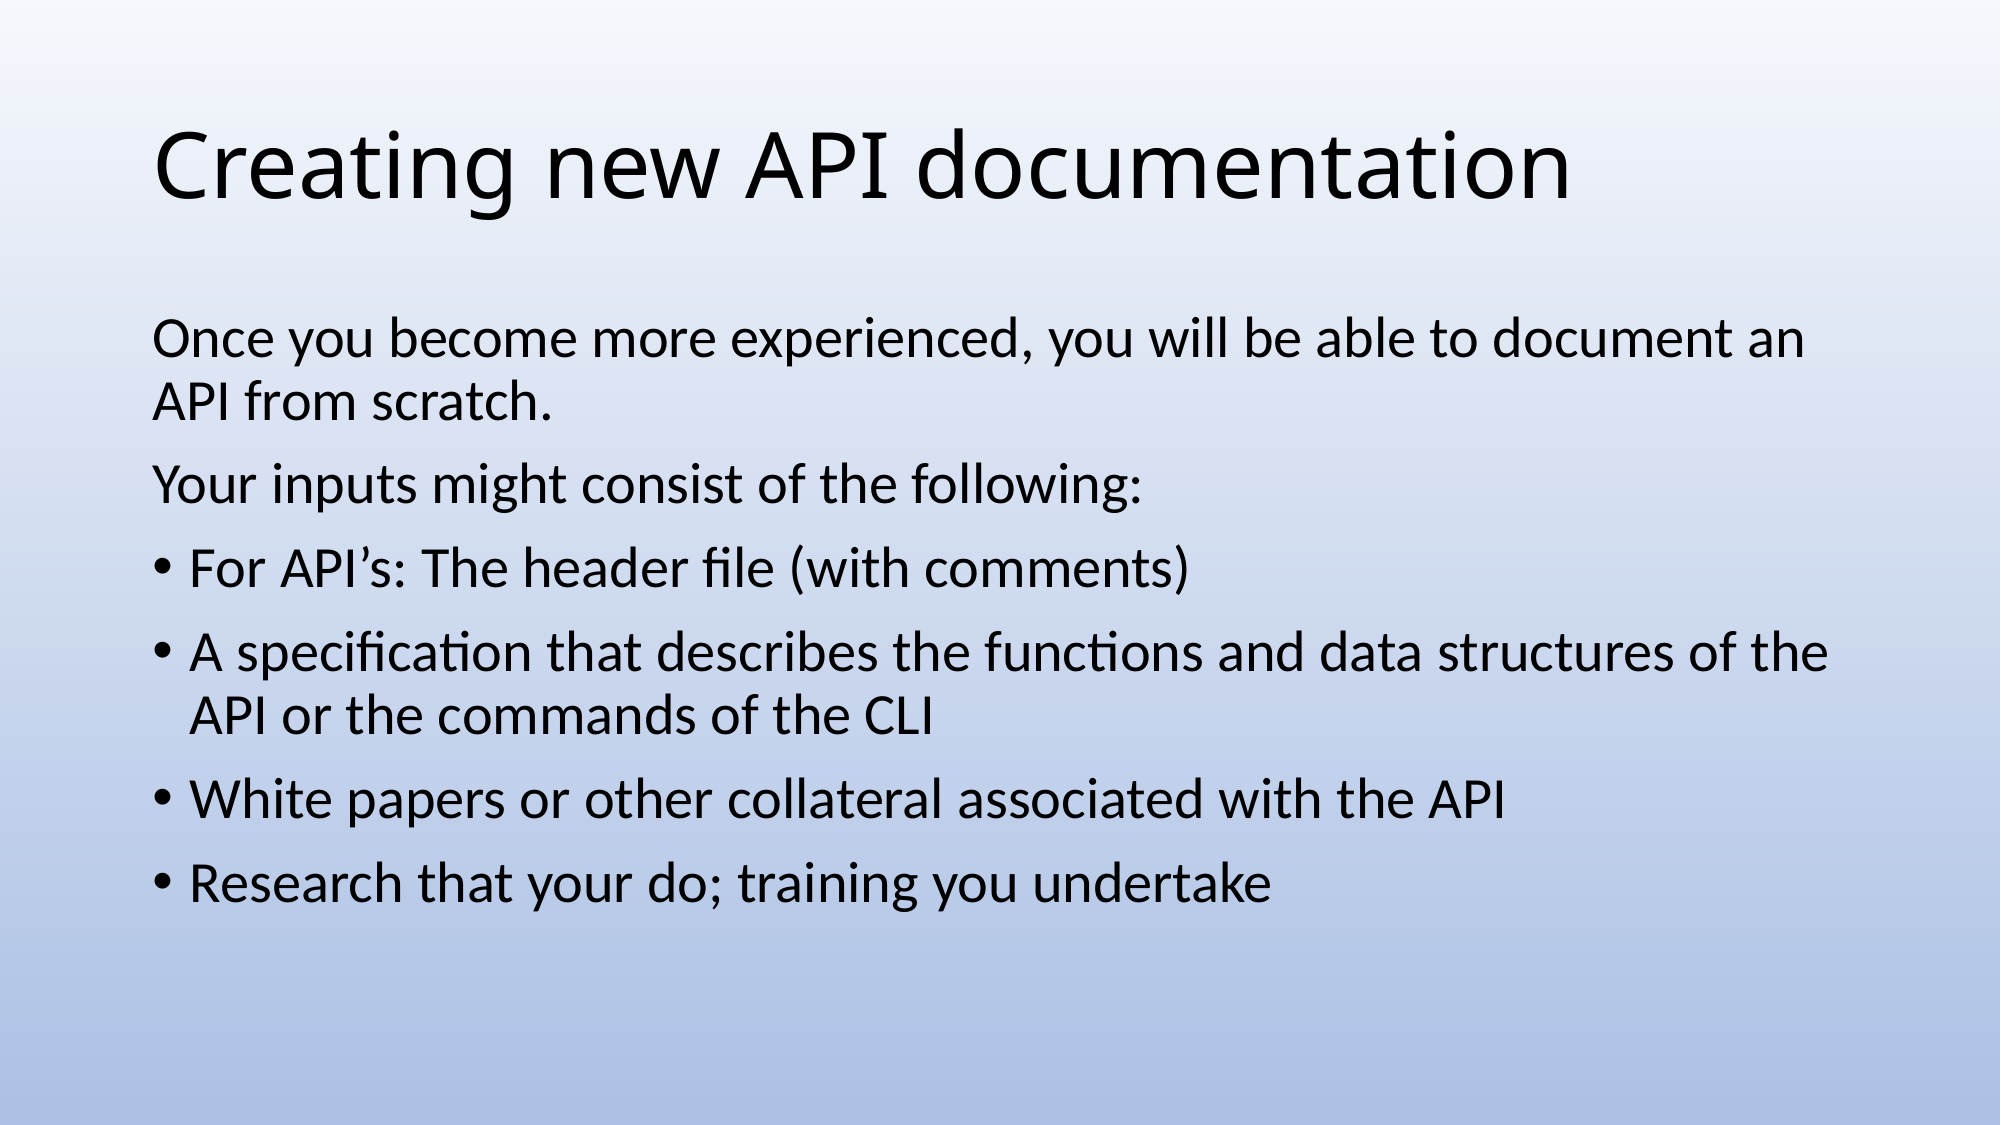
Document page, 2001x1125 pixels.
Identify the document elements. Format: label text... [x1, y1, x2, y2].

list Once you become more experienced, you will be able to document an API from scratch. Your inputs might consist of the following: For API’s: The header file (with comments) A specification that describes the functions and data structures of the API or the commands of the CLI White papers or other collateral associated with the API Research that your do; training you undertake [137, 299, 1863, 1014]
title Creating new API documentation [137, 59, 1863, 278]
